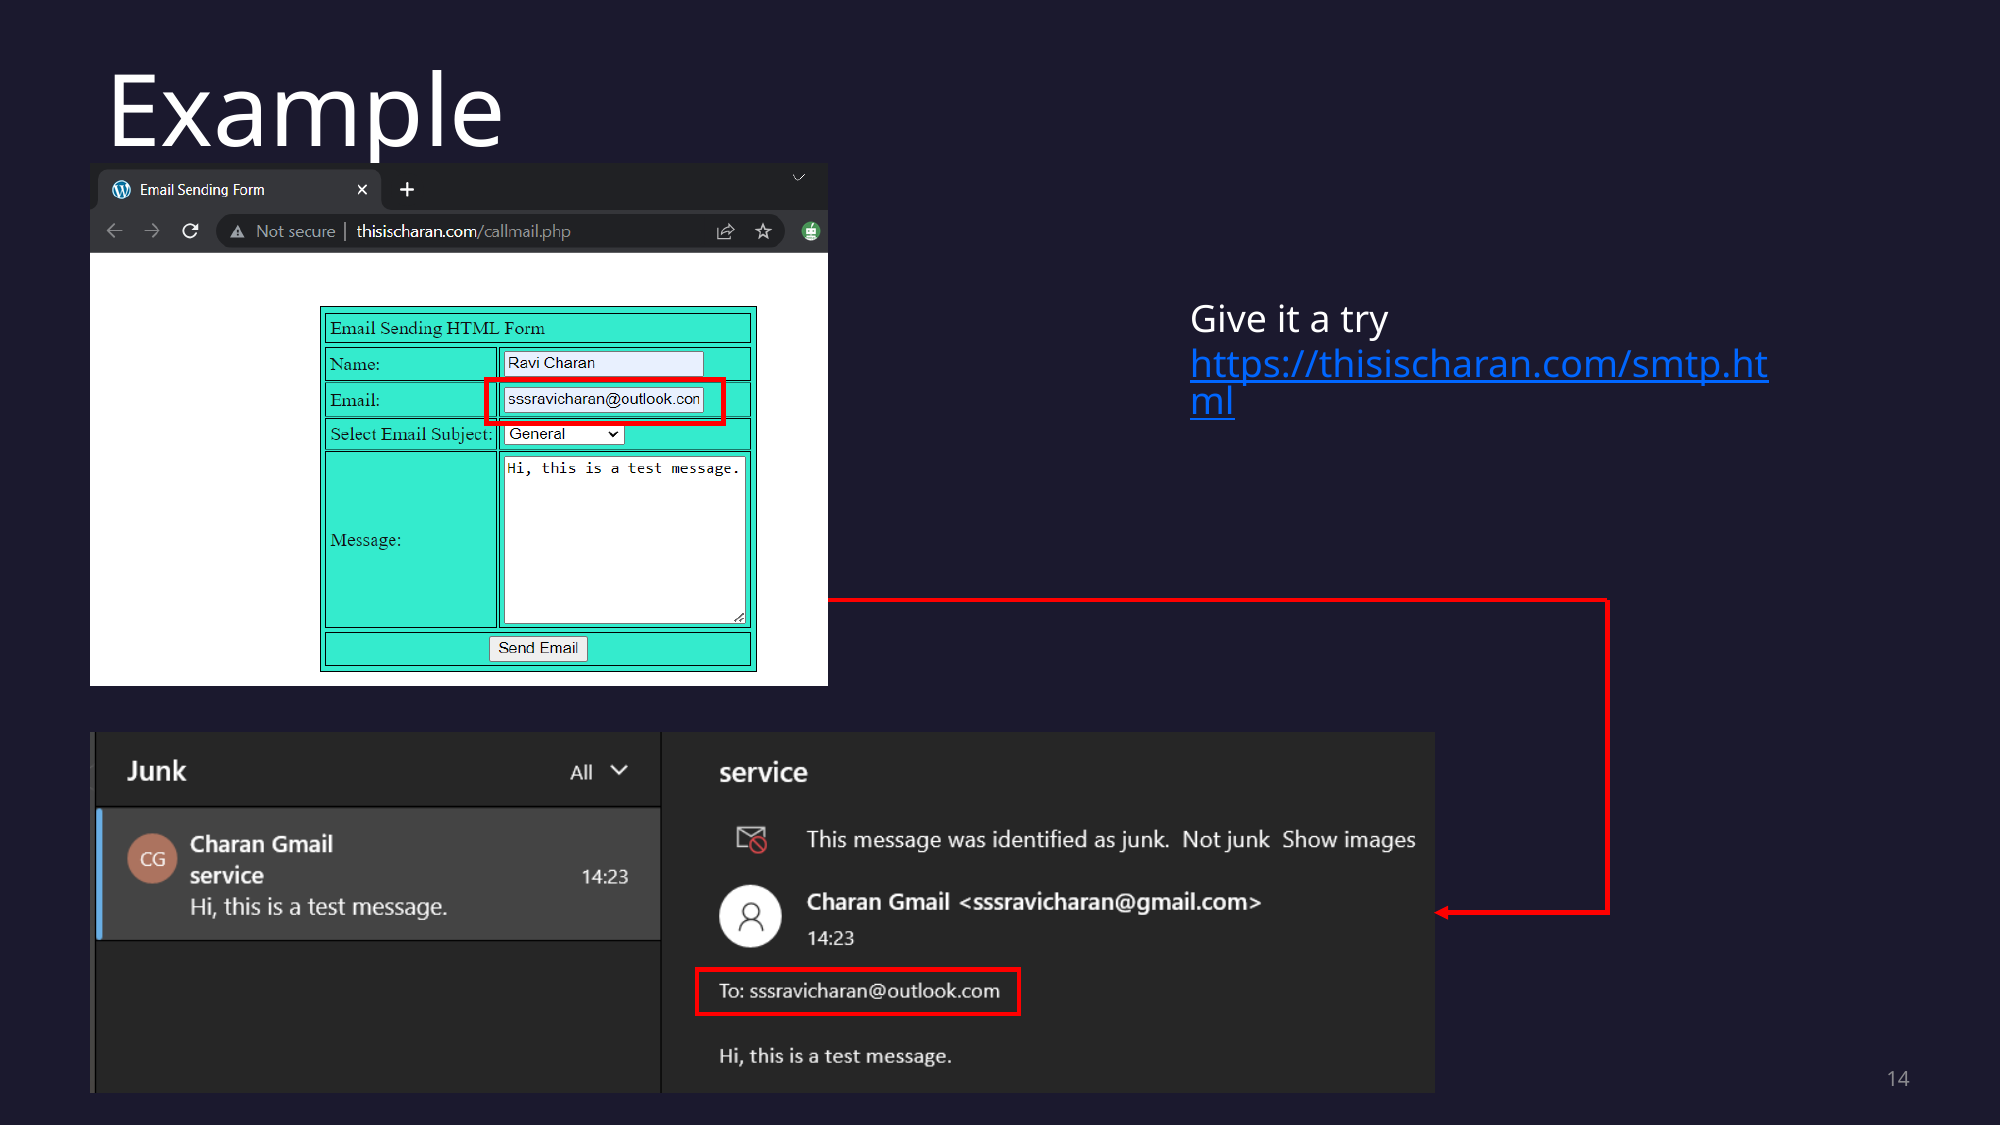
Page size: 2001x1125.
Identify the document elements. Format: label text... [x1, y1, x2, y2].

text_box Example [90, 53, 1910, 272]
picture [90, 163, 828, 687]
picture [90, 732, 1435, 1093]
slide_number 14 [1632, 1067, 1910, 1093]
text_box Give it a try https://thisischaran.com/smtp.html [1175, 287, 1803, 443]
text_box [1364, 669, 1678, 843]
